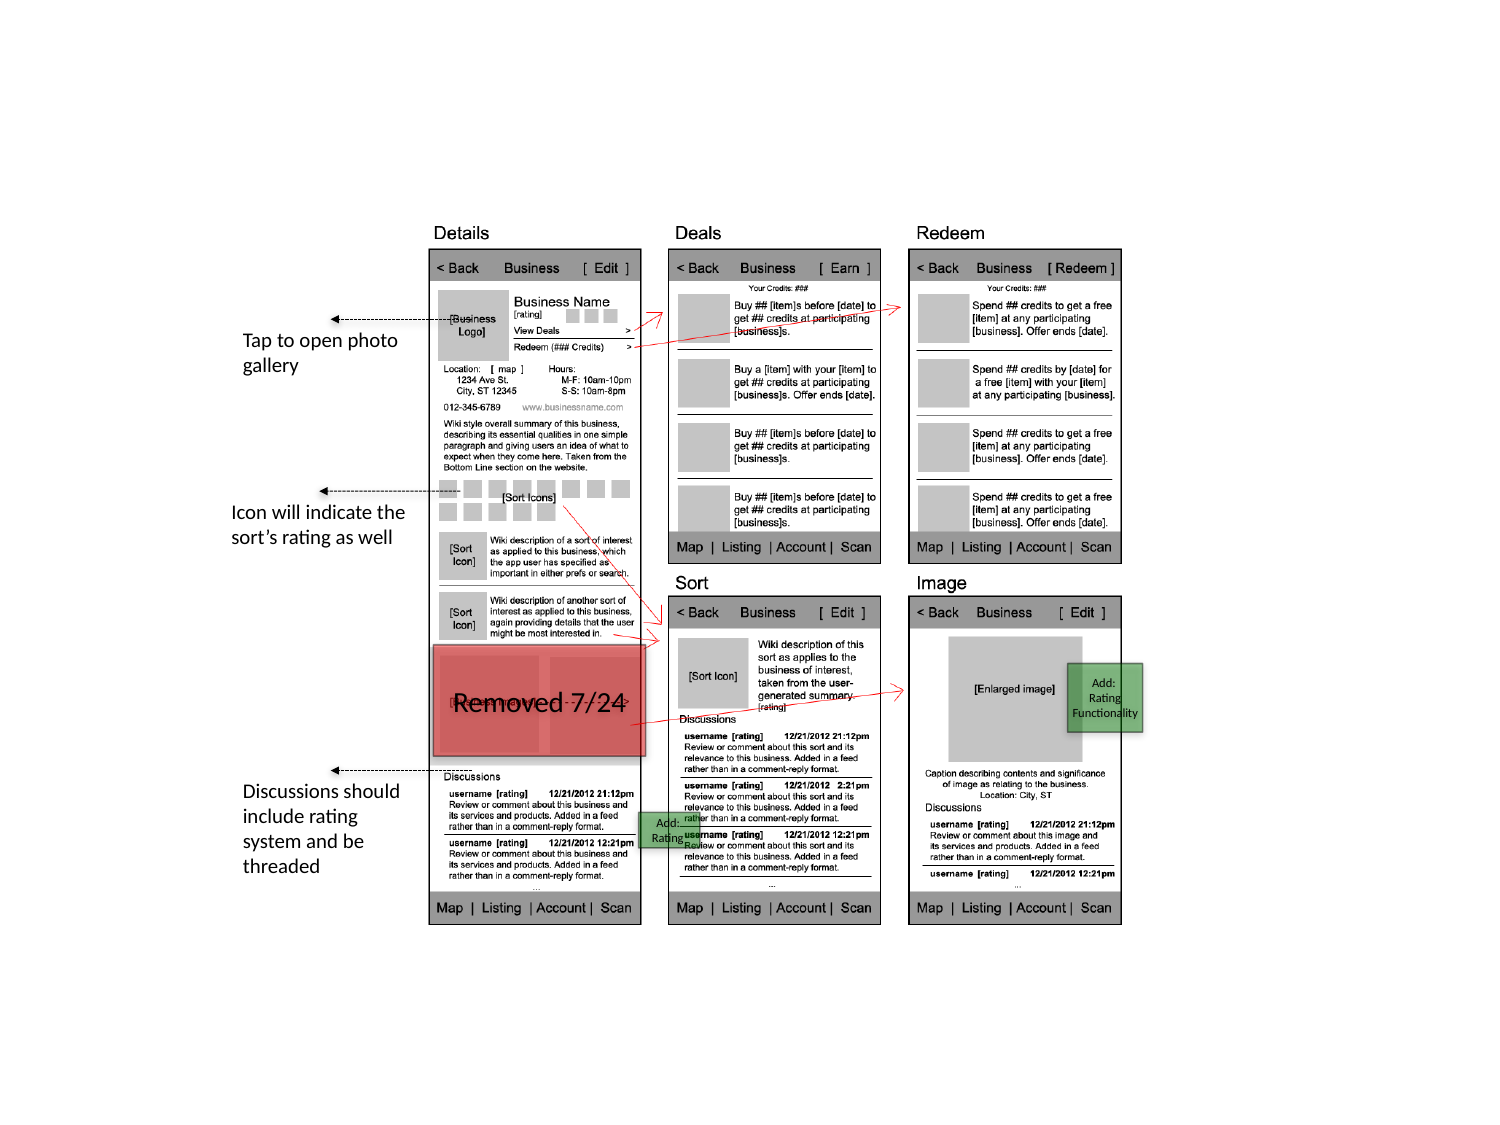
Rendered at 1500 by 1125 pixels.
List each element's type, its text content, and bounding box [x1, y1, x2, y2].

text_box Icon will indicate the sort’s rating as well [216, 491, 398, 556]
text_box Tap to open photo gallery [228, 319, 398, 384]
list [403, 184, 1143, 936]
text_box Discussions should include rating system and be threaded [228, 770, 398, 886]
